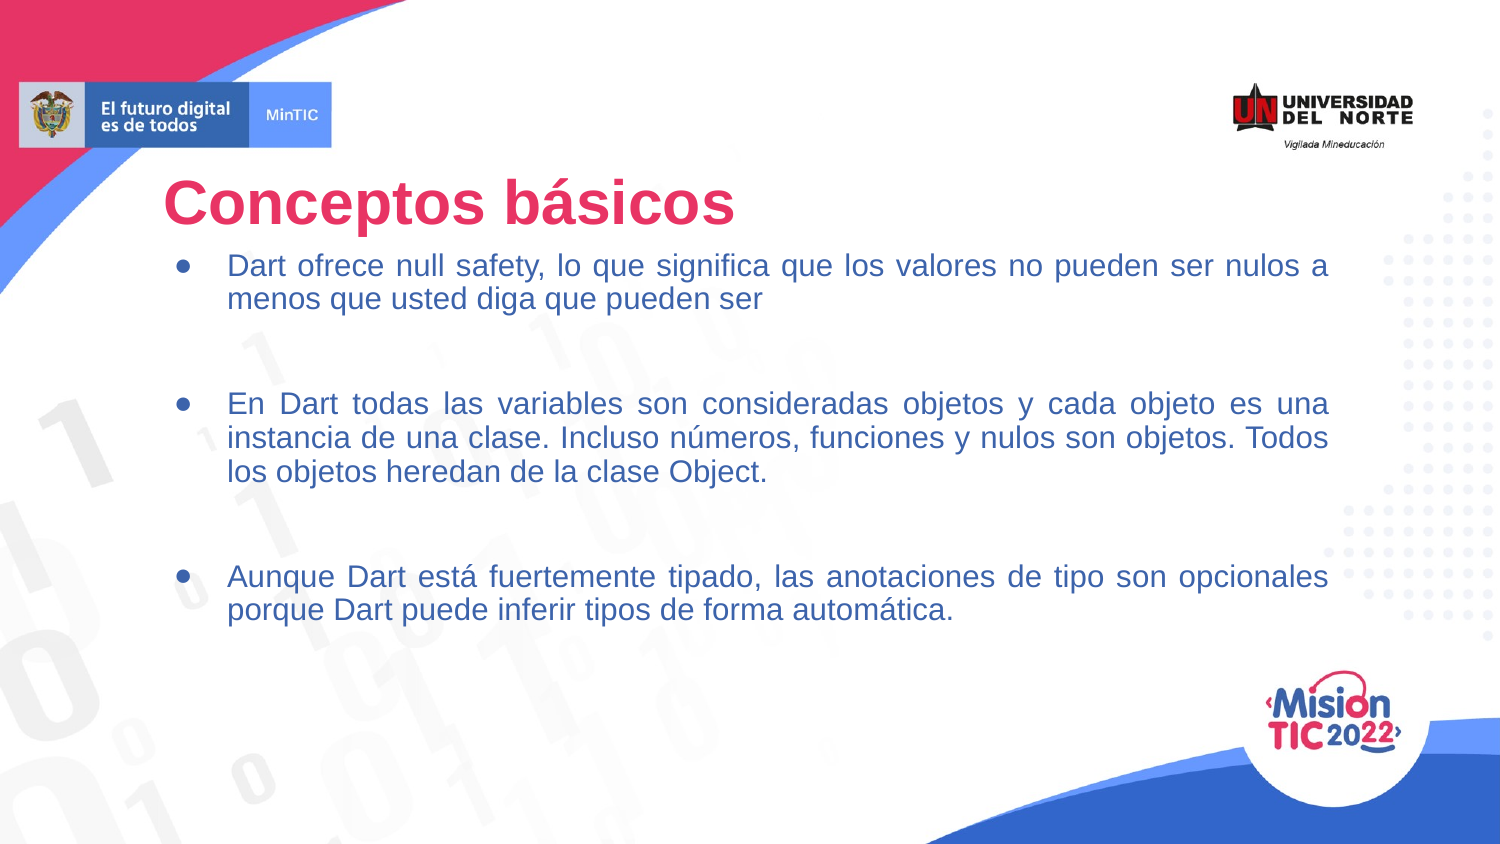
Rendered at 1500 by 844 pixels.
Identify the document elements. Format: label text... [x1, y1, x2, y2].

text_box Conceptos básicos [152, 127, 1390, 307]
picture [0, 0, 1500, 844]
text_box Dart ofrece null safety, lo que significa que los valores no pueden ser nulos a menos que usted diga que pueden ser En Dart todas las variables son consideradas objetos y cada objeto es una instancia de una clase. Incluso números, funciones y nulos son objetos. Todos los objetos heredan de la clase Object. Aunque Dart está fuertemente tipado, las anotaciones de tipo son opcionales porque Dart puede inferir tipos de forma automática. [152, 243, 1332, 738]
